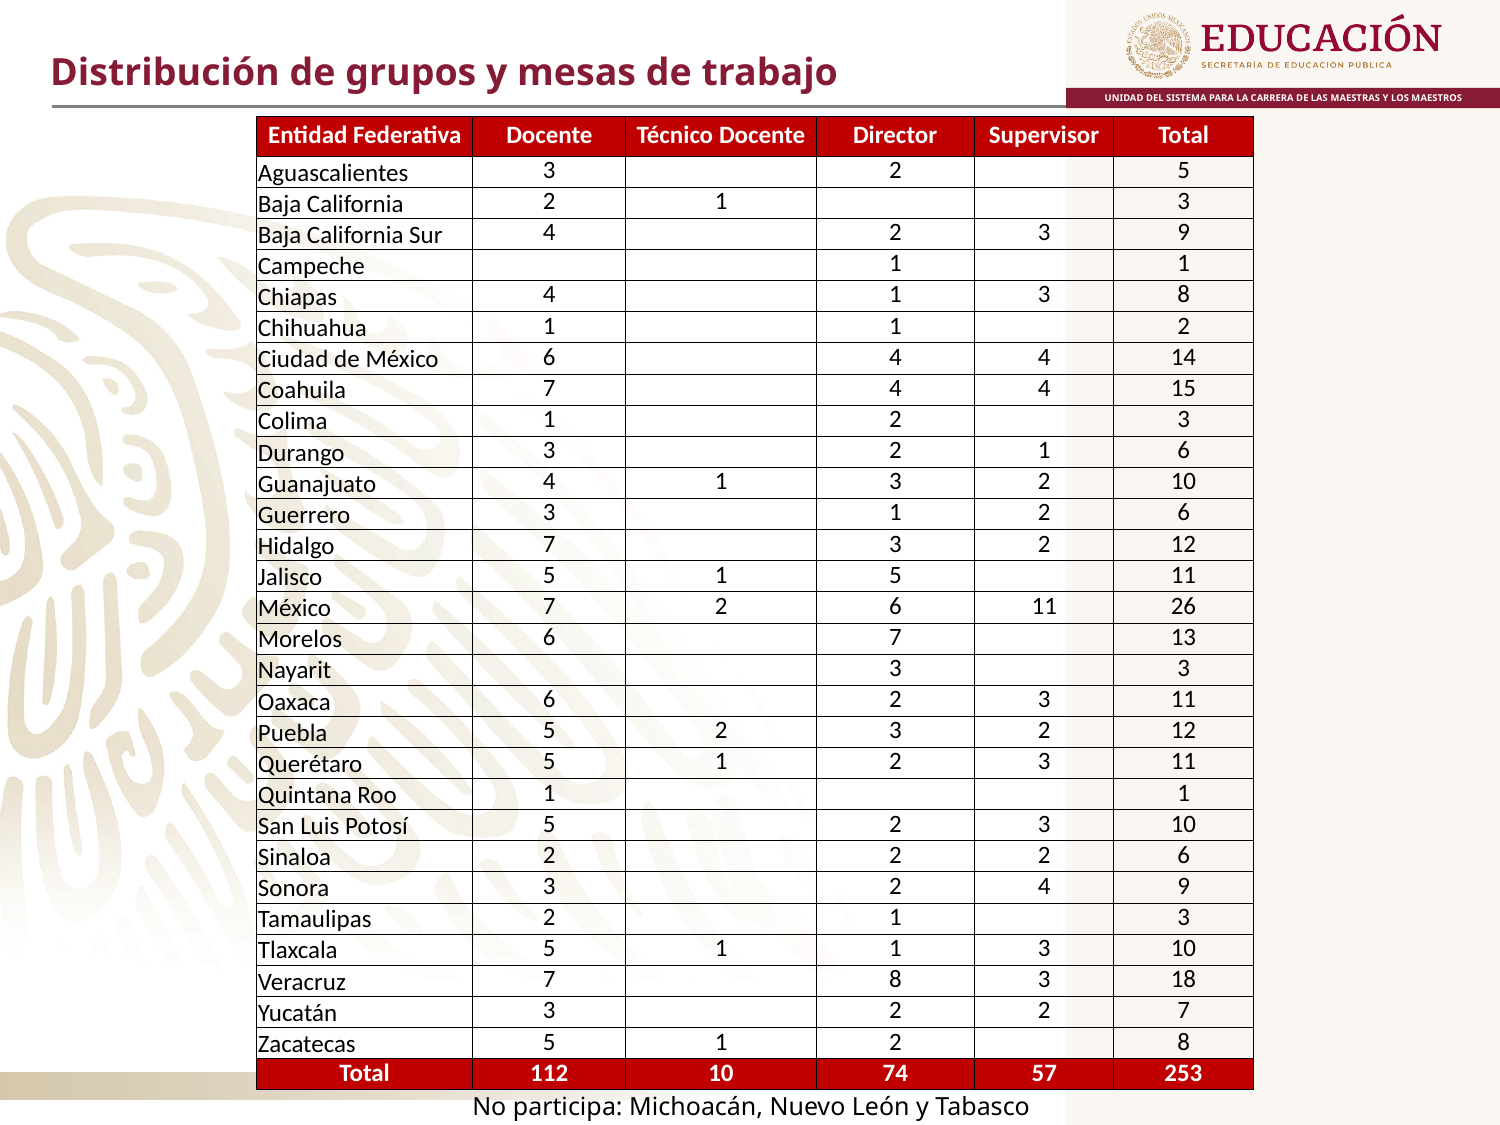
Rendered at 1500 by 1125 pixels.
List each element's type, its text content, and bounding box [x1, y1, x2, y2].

table_cell [626, 312, 816, 342]
table_cell 6 [1114, 499, 1253, 529]
text_box Distribución de grupos y mesas de trabajo [35, 40, 1066, 191]
table_cell [626, 779, 816, 809]
table_cell 1 [817, 281, 974, 311]
table_cell [626, 686, 816, 716]
table_cell 2 [817, 872, 974, 903]
table_cell 7 [817, 624, 974, 654]
table_cell 1 [817, 499, 974, 529]
table_cell 2 [975, 468, 1113, 498]
table_cell 253 [1114, 1059, 1253, 1089]
table_cell [975, 904, 1113, 934]
table_cell 7 [473, 966, 625, 996]
table_cell Guerrero [257, 499, 472, 529]
table_cell [626, 157, 816, 187]
table_cell 3 [975, 281, 1113, 311]
table_cell 112 [473, 1059, 625, 1089]
table_cell Veracruz [257, 966, 472, 996]
table_cell 1 [975, 437, 1113, 467]
picture [0, 183, 256, 1046]
table_cell 1 [817, 935, 974, 965]
table_cell 3 [817, 655, 974, 685]
table_cell Nayarit [257, 655, 472, 685]
table_cell 3 [473, 872, 625, 903]
table_cell 1 [626, 1028, 816, 1058]
table_cell [626, 997, 816, 1027]
table_cell 2 [975, 530, 1113, 560]
table_cell [975, 561, 1113, 591]
table_cell 3 [817, 530, 974, 560]
table_cell 12 [1114, 717, 1253, 747]
table_cell 8 [1114, 1028, 1253, 1058]
table_cell [975, 655, 1113, 685]
table_cell [626, 499, 816, 529]
table_cell 3 [817, 717, 974, 747]
table_cell [626, 343, 816, 374]
table_cell 5 [473, 717, 625, 747]
table_cell 5 [817, 561, 974, 591]
table_cell Baja California [257, 188, 472, 218]
table_cell Tamaulipas [257, 904, 472, 934]
table_cell 4 [473, 281, 625, 311]
table_cell 3 [473, 437, 625, 467]
table_cell 2 [473, 904, 625, 934]
table_cell [975, 312, 1113, 342]
table_cell 5 [473, 1028, 625, 1058]
table_header Técnico Docente [626, 117, 816, 156]
table_cell 6 [473, 624, 625, 654]
table_cell 6 [1114, 437, 1253, 467]
table_cell Chihuahua [257, 312, 472, 342]
table_cell 3 [975, 686, 1113, 716]
picture [1126, 13, 1442, 79]
table_cell 1 [626, 561, 816, 591]
table_cell Tlaxcala [257, 935, 472, 965]
table_cell Baja California Sur [257, 219, 472, 249]
table_cell [626, 406, 816, 436]
table_cell [975, 188, 1113, 218]
table_cell 11 [975, 592, 1113, 623]
table_cell 2 [626, 592, 816, 623]
table_cell Coahuila [257, 375, 472, 405]
text_box No participa: Michoacán, Nuevo León y Tabasco [28, 1082, 1475, 1125]
table_cell 2 [975, 997, 1113, 1027]
table_cell Guanajuato [257, 468, 472, 498]
table_cell 11 [1114, 561, 1253, 591]
table_cell Yucatán [257, 997, 472, 1027]
table_cell [975, 1028, 1113, 1058]
table_cell 10 [626, 1059, 816, 1089]
table_header Total [1114, 117, 1253, 156]
table_cell 4 [817, 375, 974, 405]
table_cell 4 [975, 375, 1113, 405]
table_cell 26 [1114, 592, 1253, 623]
table_cell 9 [1114, 872, 1253, 903]
table_cell 2 [1114, 312, 1253, 342]
table_cell 13 [1114, 624, 1253, 654]
table_cell [626, 530, 816, 560]
table_cell 5 [473, 935, 625, 965]
table_cell 2 [817, 810, 974, 840]
table_cell [975, 624, 1113, 654]
table_cell [626, 810, 816, 840]
table_cell 3 [1114, 904, 1253, 934]
table_cell 6 [817, 592, 974, 623]
table_cell 1 [1114, 250, 1253, 280]
table_header Supervisor [975, 117, 1113, 156]
table_cell 74 [817, 1059, 974, 1089]
table_cell 2 [817, 748, 974, 778]
table_cell 3 [817, 468, 974, 498]
table_cell 11 [1114, 686, 1253, 716]
table_cell Total [257, 1059, 472, 1089]
table_cell [817, 188, 974, 218]
table_cell [473, 655, 625, 685]
table_header Docente [473, 117, 625, 156]
table_cell [626, 872, 816, 903]
table_cell [473, 250, 625, 280]
table_cell 2 [473, 841, 625, 871]
table_cell 3 [473, 157, 625, 187]
table_cell 5 [473, 748, 625, 778]
table_cell [626, 624, 816, 654]
table_cell [817, 779, 974, 809]
table_cell 1 [473, 312, 625, 342]
table_cell 5 [473, 810, 625, 840]
table_cell 2 [626, 717, 816, 747]
table_cell 1 [473, 406, 625, 436]
table_cell [626, 904, 816, 934]
table_cell Querétaro [257, 748, 472, 778]
table_cell 1 [473, 779, 625, 809]
table_cell Hidalgo [257, 530, 472, 560]
table_cell [975, 406, 1113, 436]
table_cell 3 [975, 748, 1113, 778]
table_cell 2 [817, 997, 974, 1027]
table_cell México [257, 592, 472, 623]
table_cell 1 [1114, 779, 1253, 809]
table_cell 4 [473, 219, 625, 249]
table_cell 2 [975, 499, 1113, 529]
table_cell Puebla [257, 717, 472, 747]
table_cell Zacatecas [257, 1028, 472, 1058]
table_cell 15 [1114, 375, 1253, 405]
table_cell [626, 841, 816, 871]
table_cell Aguascalientes [257, 157, 472, 187]
table_cell 2 [817, 841, 974, 871]
table_cell 3 [975, 219, 1113, 249]
table_cell Oaxaca [257, 686, 472, 716]
table_cell [626, 219, 816, 249]
table_cell 3 [975, 966, 1113, 996]
table_cell [626, 437, 816, 467]
table_cell San Luis Potosí [257, 810, 472, 840]
table_cell Sinaloa [257, 841, 472, 871]
table_cell Quintana Roo [257, 779, 472, 809]
table_cell 7 [473, 530, 625, 560]
table_cell Jalisco [257, 561, 472, 591]
table_cell 3 [975, 935, 1113, 965]
table_cell 57 [975, 1059, 1113, 1089]
table_cell 3 [473, 499, 625, 529]
table_cell 2 [975, 717, 1113, 747]
table_cell 3 [975, 810, 1113, 840]
table_cell 3 [1114, 655, 1253, 685]
table_cell [975, 779, 1113, 809]
table_cell 1 [817, 250, 974, 280]
table_cell 1 [817, 904, 974, 934]
table_cell 11 [1114, 748, 1253, 778]
table_cell Morelos [257, 624, 472, 654]
table_cell 3 [1114, 406, 1253, 436]
table_cell 1 [626, 935, 816, 965]
table_cell 12 [1114, 530, 1253, 560]
table_header Director [817, 117, 974, 156]
table_cell [626, 250, 816, 280]
table_cell 7 [1114, 997, 1253, 1027]
table_cell [626, 655, 816, 685]
table_cell 8 [817, 966, 974, 996]
table_cell 6 [473, 686, 625, 716]
table_cell Colima [257, 406, 472, 436]
table_cell 1 [626, 748, 816, 778]
table_cell 3 [1114, 188, 1253, 218]
table_cell 2 [817, 437, 974, 467]
table_cell 10 [1114, 468, 1253, 498]
table_cell 5 [473, 561, 625, 591]
table_cell 2 [817, 157, 974, 187]
table_cell Ciudad de México [257, 343, 472, 374]
table_cell 7 [473, 592, 625, 623]
table_cell 6 [473, 343, 625, 374]
table_cell 1 [817, 312, 974, 342]
table_cell [975, 157, 1113, 187]
table_cell 14 [1114, 343, 1253, 374]
table_cell 4 [473, 468, 625, 498]
table_cell 2 [975, 841, 1113, 871]
table_cell 1 [626, 188, 816, 218]
table_cell 5 [1114, 157, 1253, 187]
table_cell 1 [626, 468, 816, 498]
table_cell 2 [817, 219, 974, 249]
table_cell [626, 281, 816, 311]
table_cell 2 [473, 188, 625, 218]
table_cell Sonora [257, 872, 472, 903]
table_cell [626, 966, 816, 996]
table_cell 4 [817, 343, 974, 374]
table_cell 3 [473, 997, 625, 1027]
table_cell 18 [1114, 966, 1253, 996]
table_cell [975, 250, 1113, 280]
table_cell 4 [975, 872, 1113, 903]
table_cell [626, 375, 816, 405]
table_header Entidad Federativa [257, 117, 472, 156]
table_cell 10 [1114, 935, 1253, 965]
table_cell 2 [817, 406, 974, 436]
table_cell Chiapas [257, 281, 472, 311]
table_cell 8 [1114, 281, 1253, 311]
table_cell Durango [257, 437, 472, 467]
table_cell 7 [473, 375, 625, 405]
table_cell 6 [1114, 841, 1253, 871]
table_cell Campeche [257, 250, 472, 280]
table_cell 2 [817, 686, 974, 716]
table_cell 4 [975, 343, 1113, 374]
table_cell 9 [1114, 219, 1253, 249]
table_cell 2 [817, 1028, 974, 1058]
table_cell 10 [1114, 810, 1253, 840]
